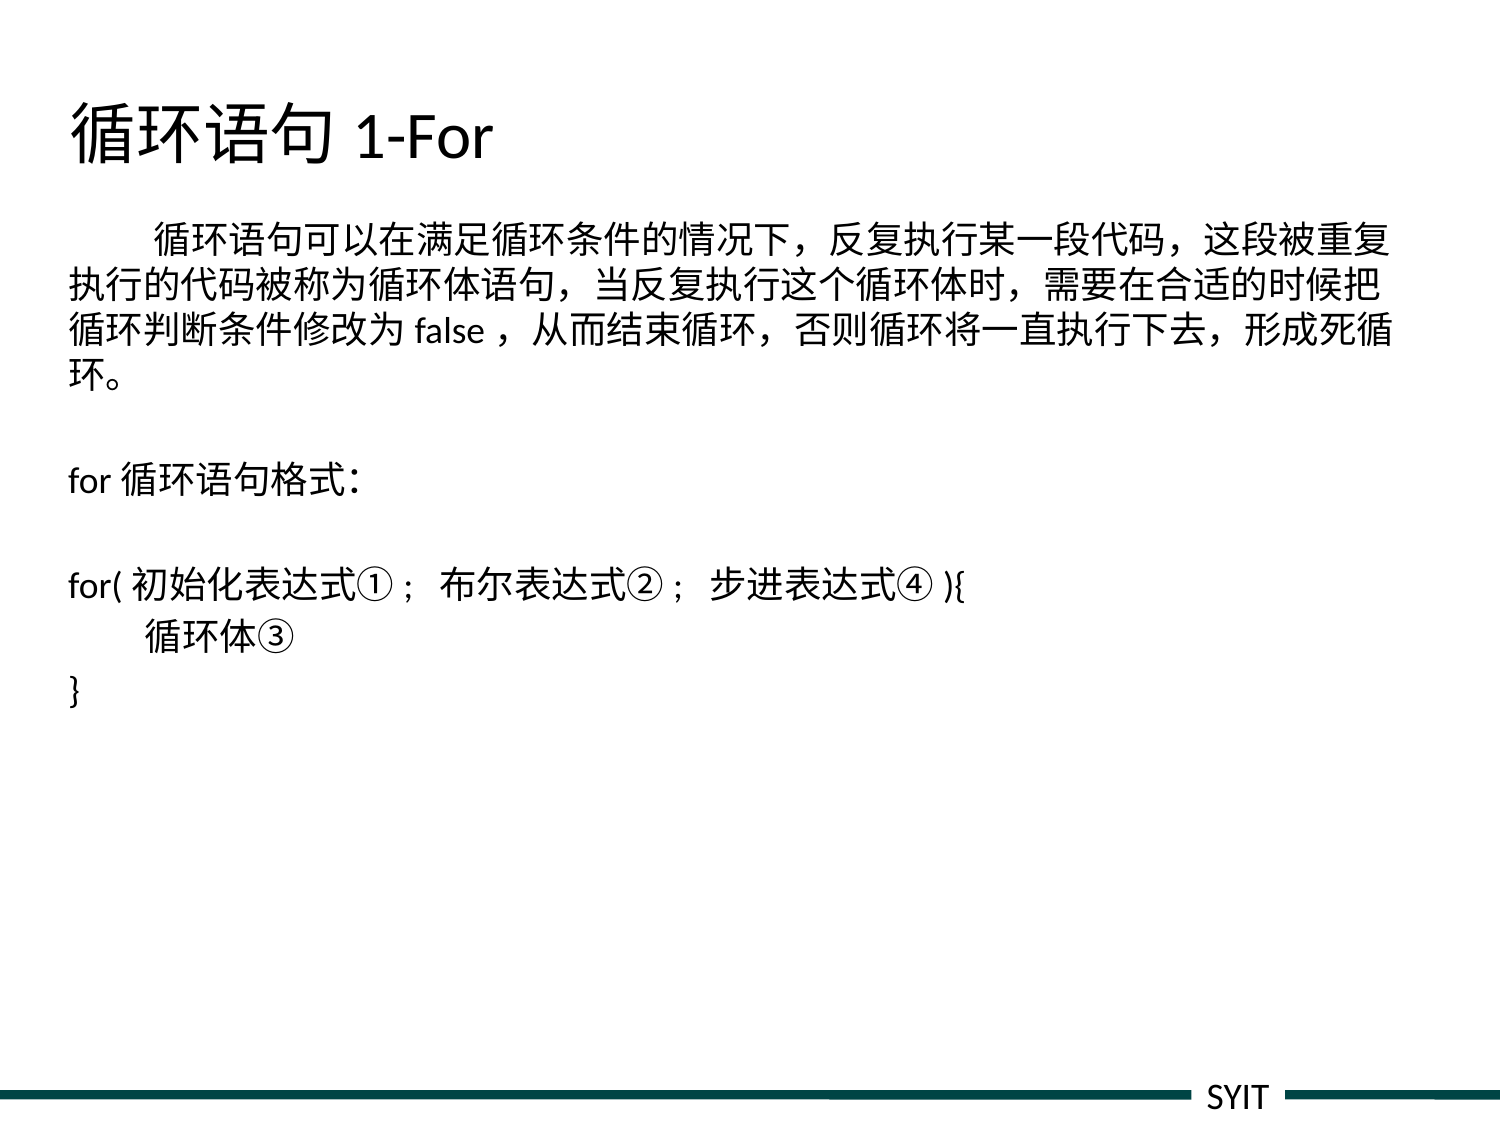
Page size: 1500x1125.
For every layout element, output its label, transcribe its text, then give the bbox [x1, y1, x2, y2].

subtitle 循环语句可以在满足循环条件的情况下，反复执行某一段代码，这段被重复执行的代码被称为循环体语句，当反复执行这个循环体时，需要在合适的时候把循环判断条件修改为false，从而结束循环，否则循环将一直执行下去，形成死循环。 for循环语句格式： for(初始化表达式①; 布尔表达式②; 步进表达式④){ 循环体③ } [53, 208, 1430, 1035]
title 循环语句1-For [54, 59, 1042, 205]
text_box SYIT [1191, 1064, 1285, 1124]
